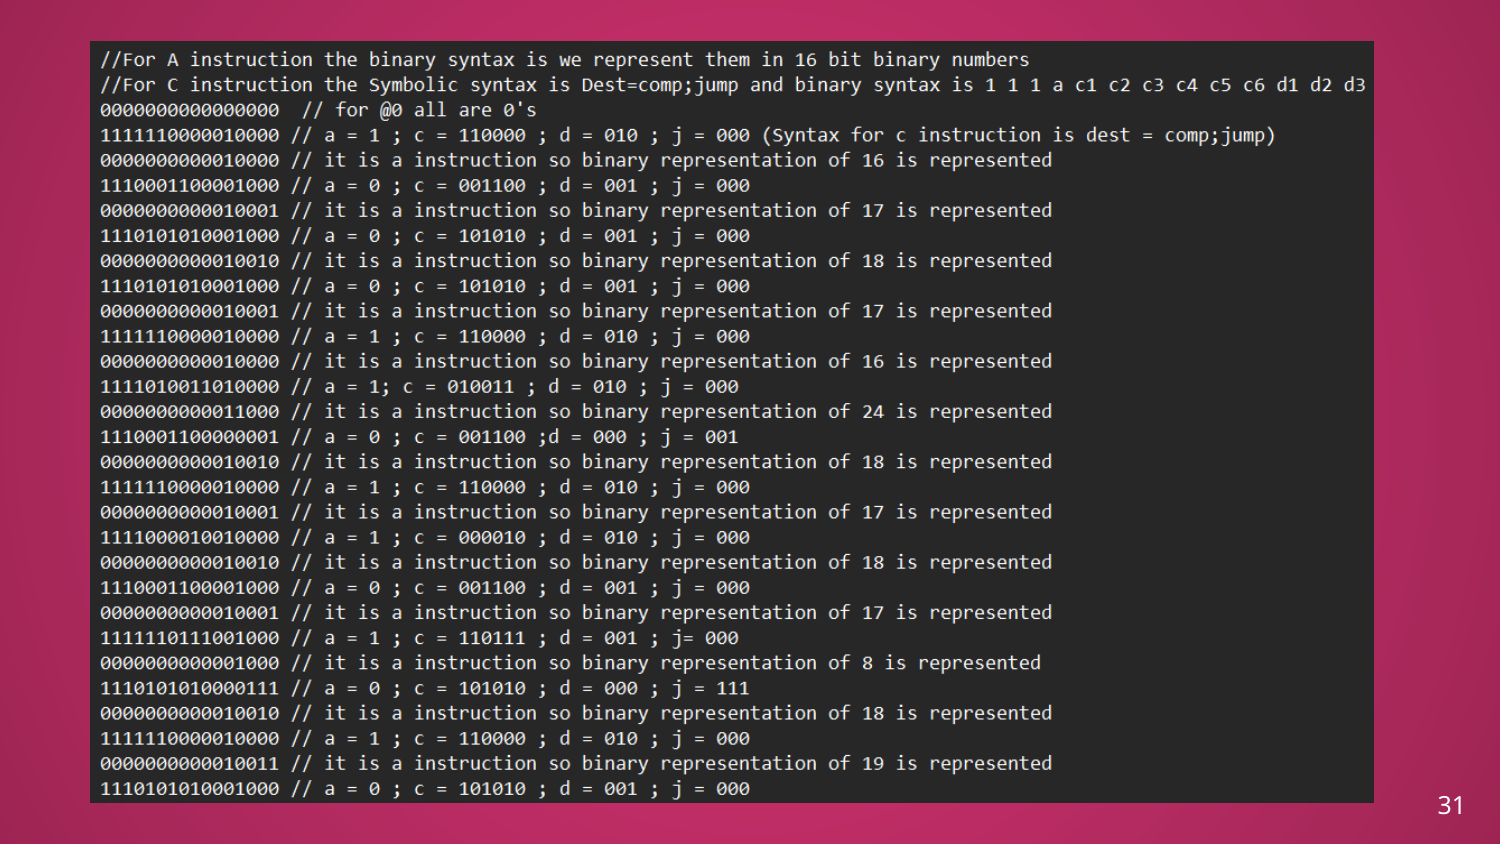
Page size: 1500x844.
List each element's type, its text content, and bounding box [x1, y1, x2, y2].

picture [90, 41, 1374, 803]
slide_number 31 [1391, 774, 1482, 832]
